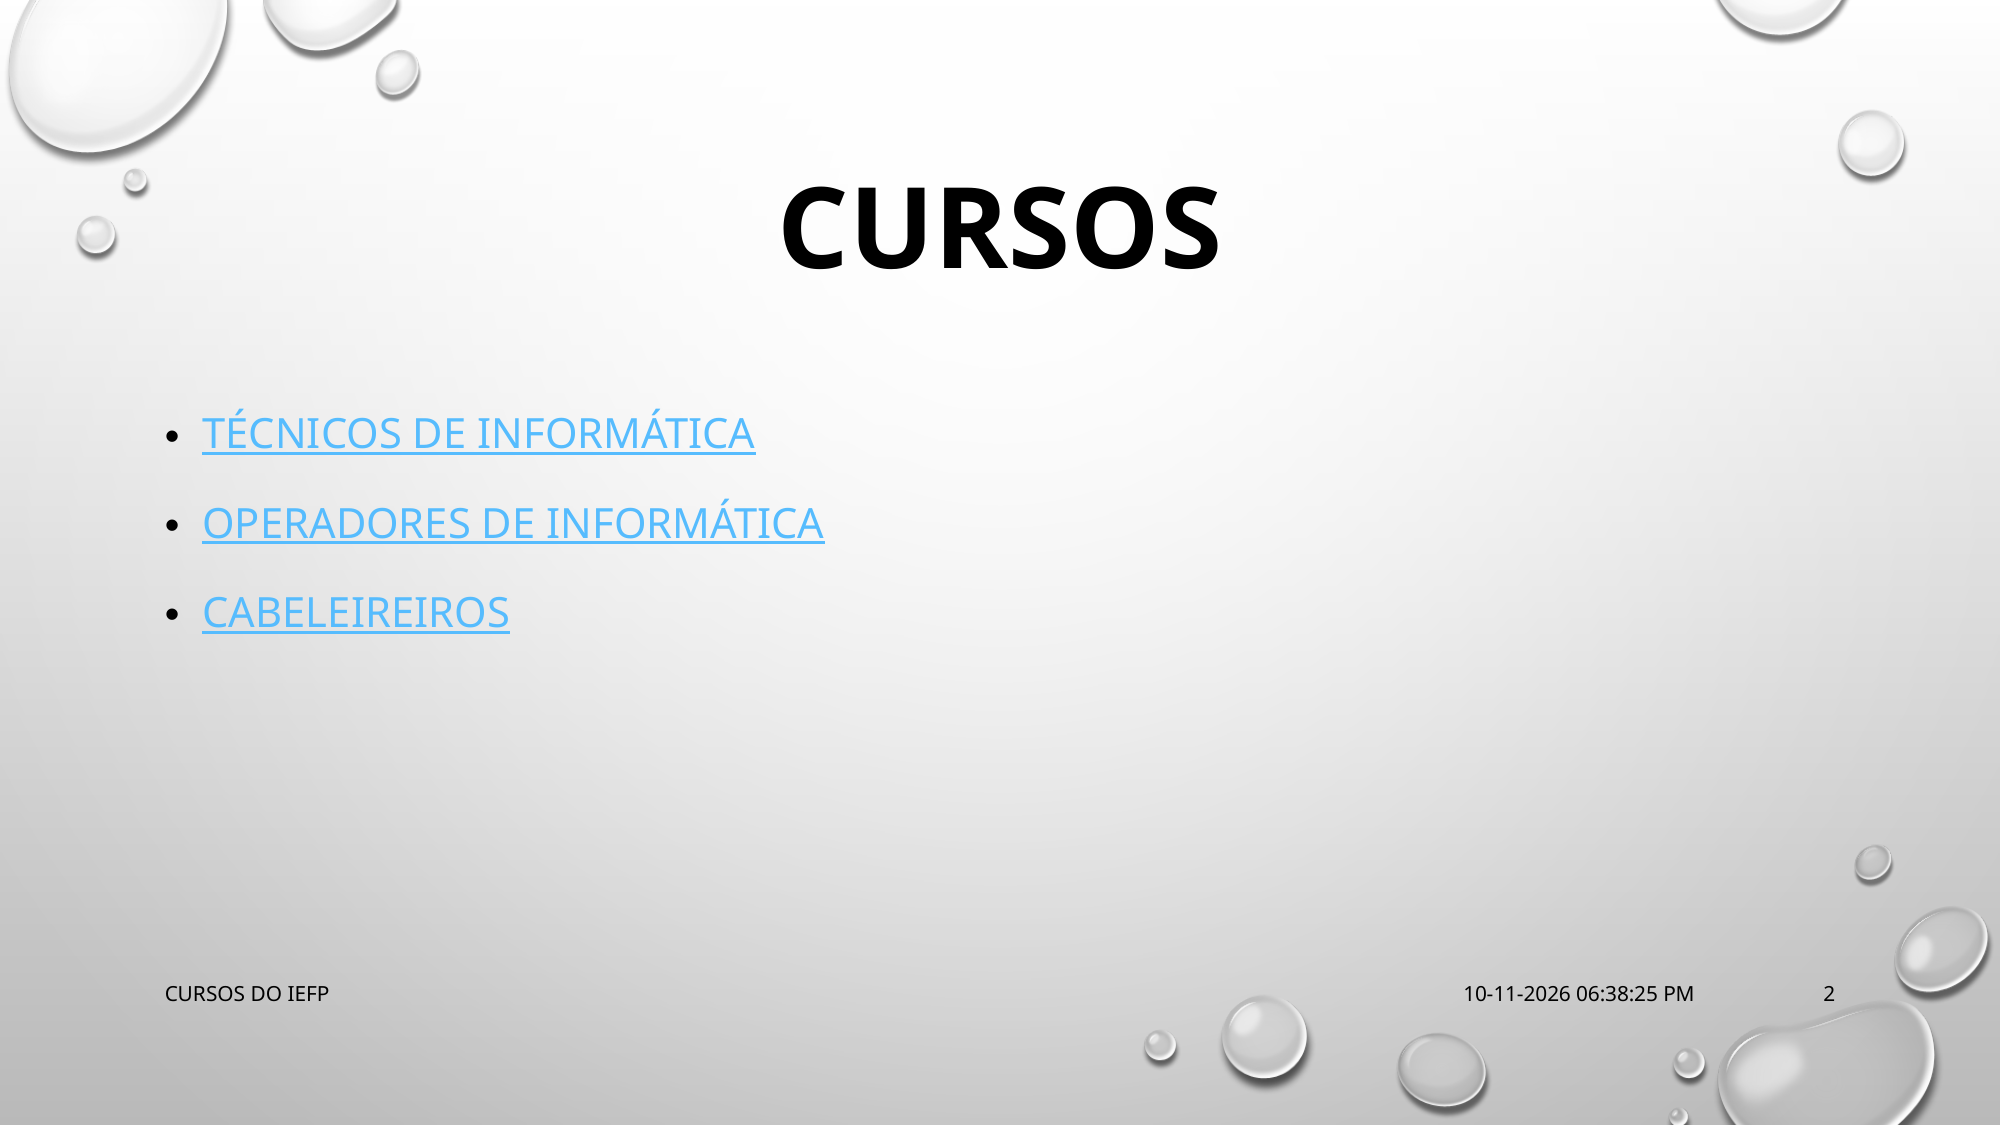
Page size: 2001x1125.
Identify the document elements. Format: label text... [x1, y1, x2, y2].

title CURSOS [149, 101, 1851, 364]
picture [0, 0, 2000, 1125]
list Técnicos de Informática Operadores de Informática Cabeleireiros [149, 388, 1850, 950]
footer CURSOS DO IEFP [149, 965, 1245, 1025]
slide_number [1259, 965, 1710, 1025]
slide_number 1 [1724, 965, 1851, 1025]
